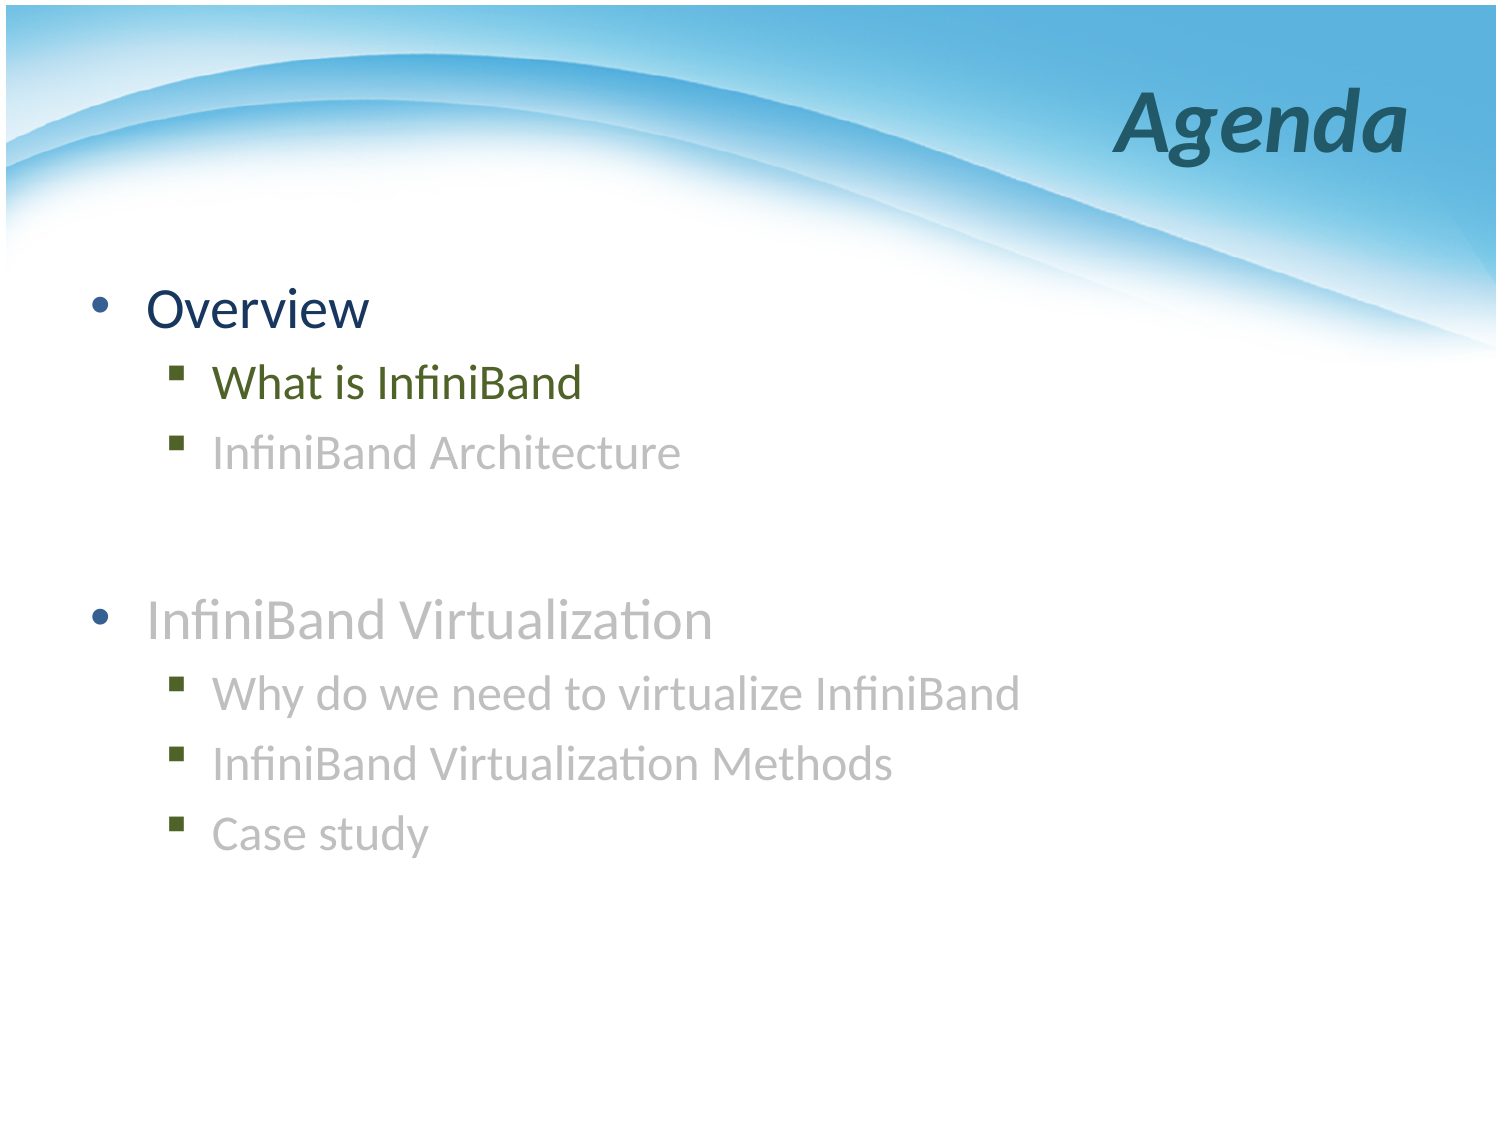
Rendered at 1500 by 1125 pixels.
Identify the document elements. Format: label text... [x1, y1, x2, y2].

title Agenda [75, 45, 1425, 188]
list Overview What is InfiniBand InfiniBand Architecture InfiniBand Virtualization Why do we need to virtualize InfiniBand InfiniBand Virtualization Methods Case study [75, 262, 1425, 1005]
picture [0, 0, 1500, 1125]
